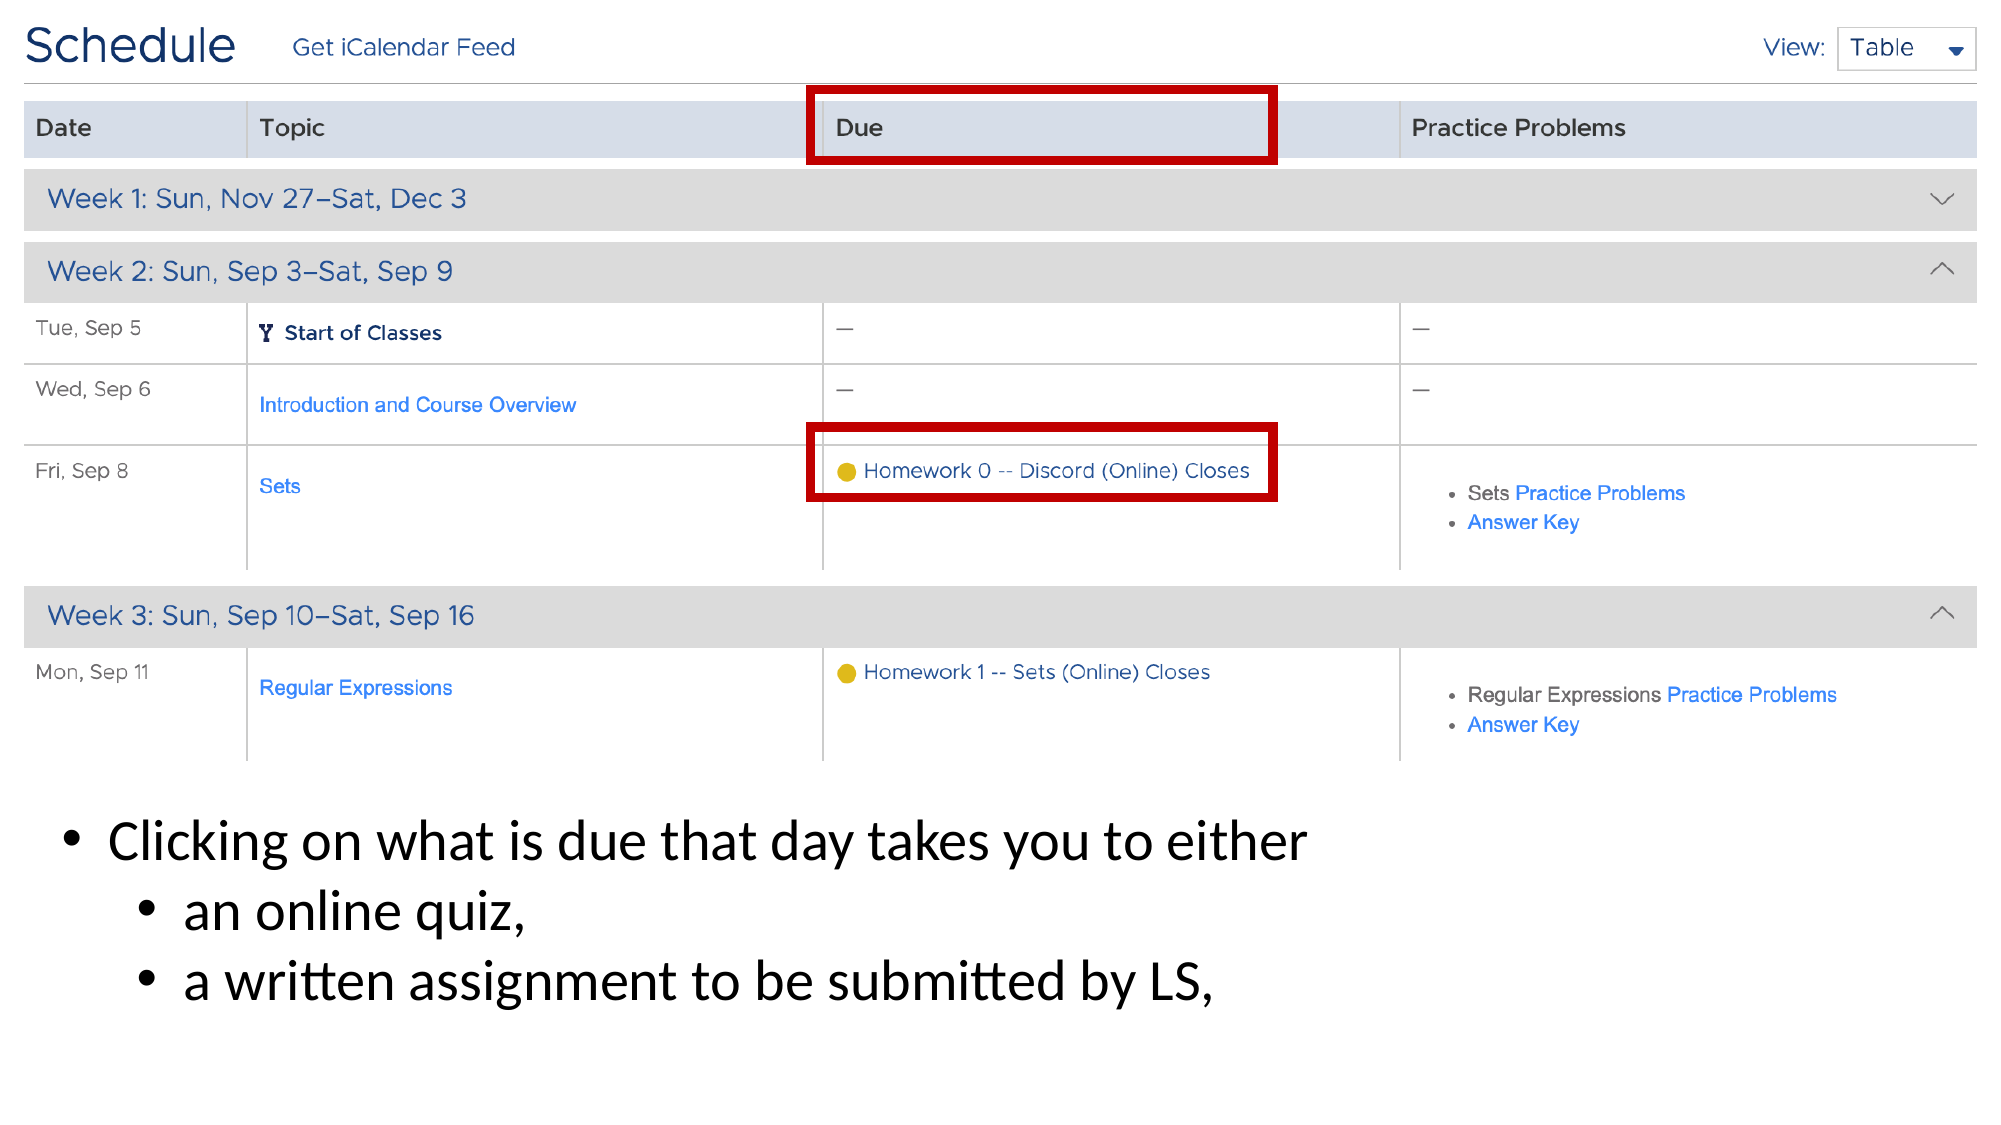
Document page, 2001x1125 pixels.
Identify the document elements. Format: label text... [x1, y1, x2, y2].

picture [0, 0, 1995, 761]
text_box Clicking on what is due that day takes you to either an online quiz, a written assignment to be submitted by LS, [46, 794, 1765, 1020]
